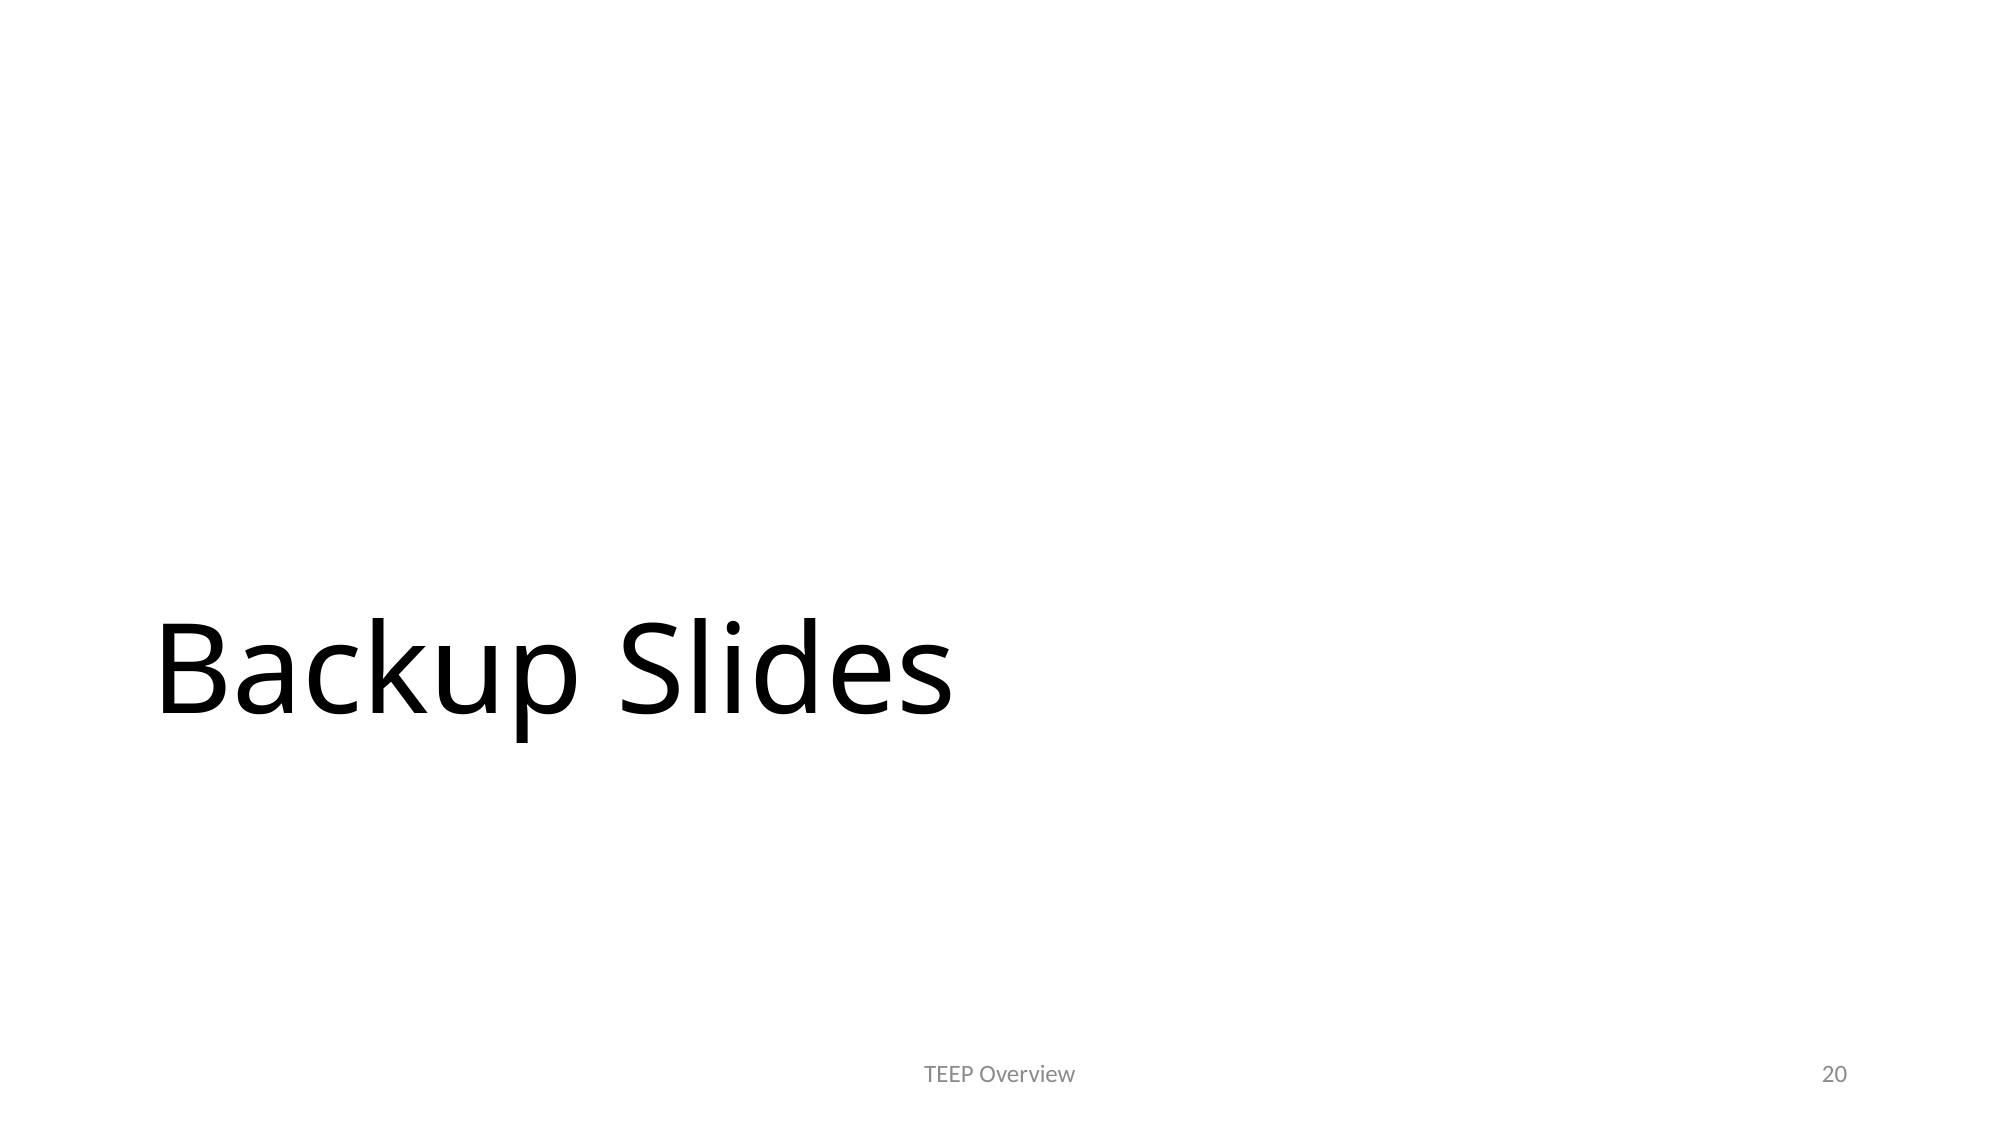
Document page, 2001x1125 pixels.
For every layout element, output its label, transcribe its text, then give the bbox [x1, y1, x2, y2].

title Backup Slides [136, 280, 1862, 749]
slide_number 20 [1412, 1042, 1863, 1103]
footer TEEP Overview [662, 1042, 1338, 1103]
